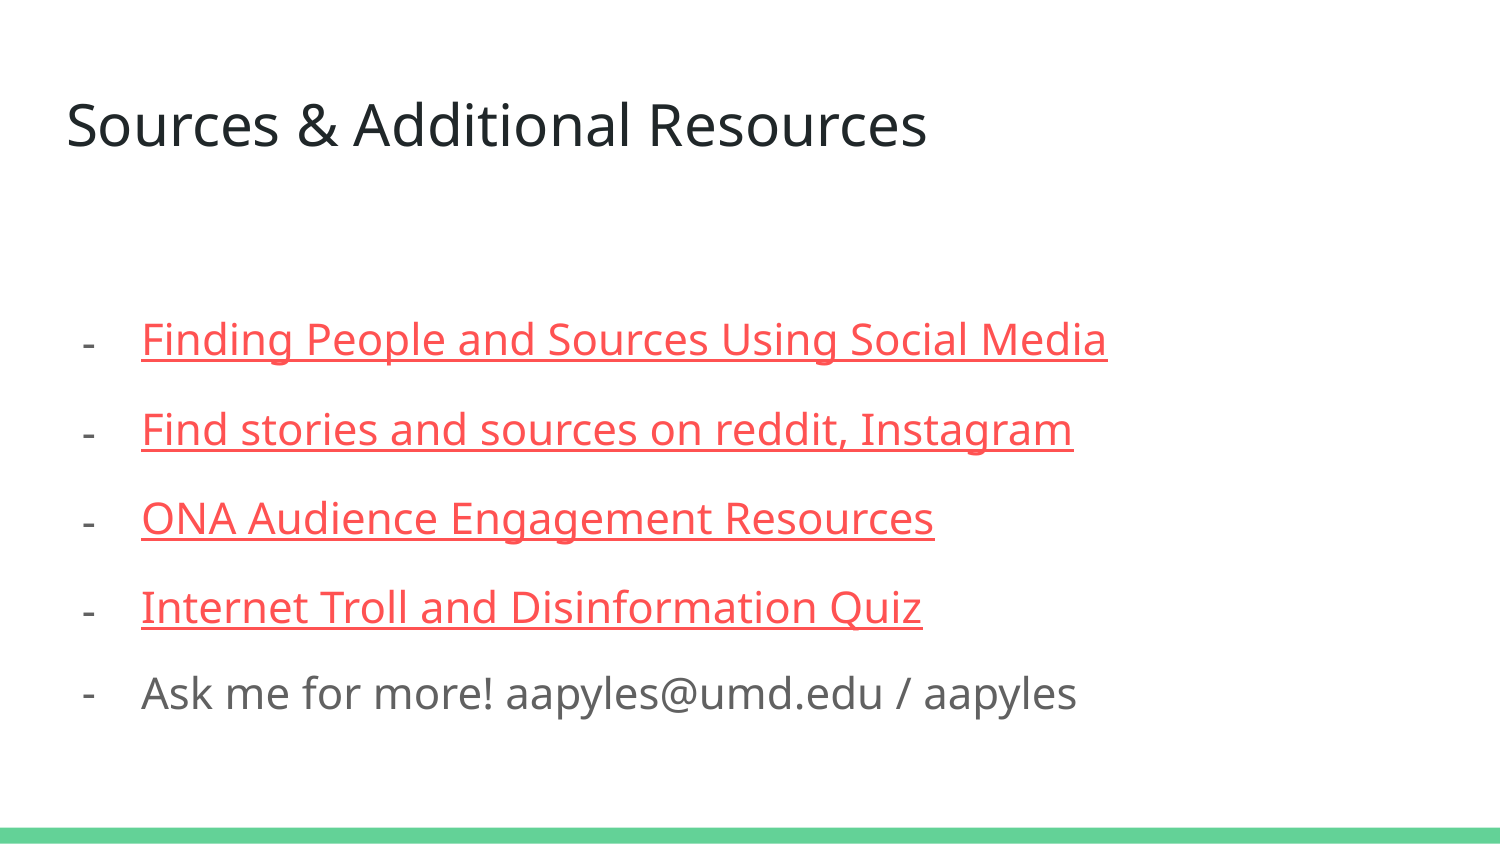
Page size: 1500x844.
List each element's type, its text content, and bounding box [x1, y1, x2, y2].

title Sources & Additional Resources [51, 72, 1449, 167]
list Finding People and Sources Using Social Media Find stories and sources on reddit, Instagram ONA Audience Engagement Resources Internet Troll and Disinformation Quiz Ask me for more! aapyles@umd.edu / aapyles [51, 189, 1449, 750]
